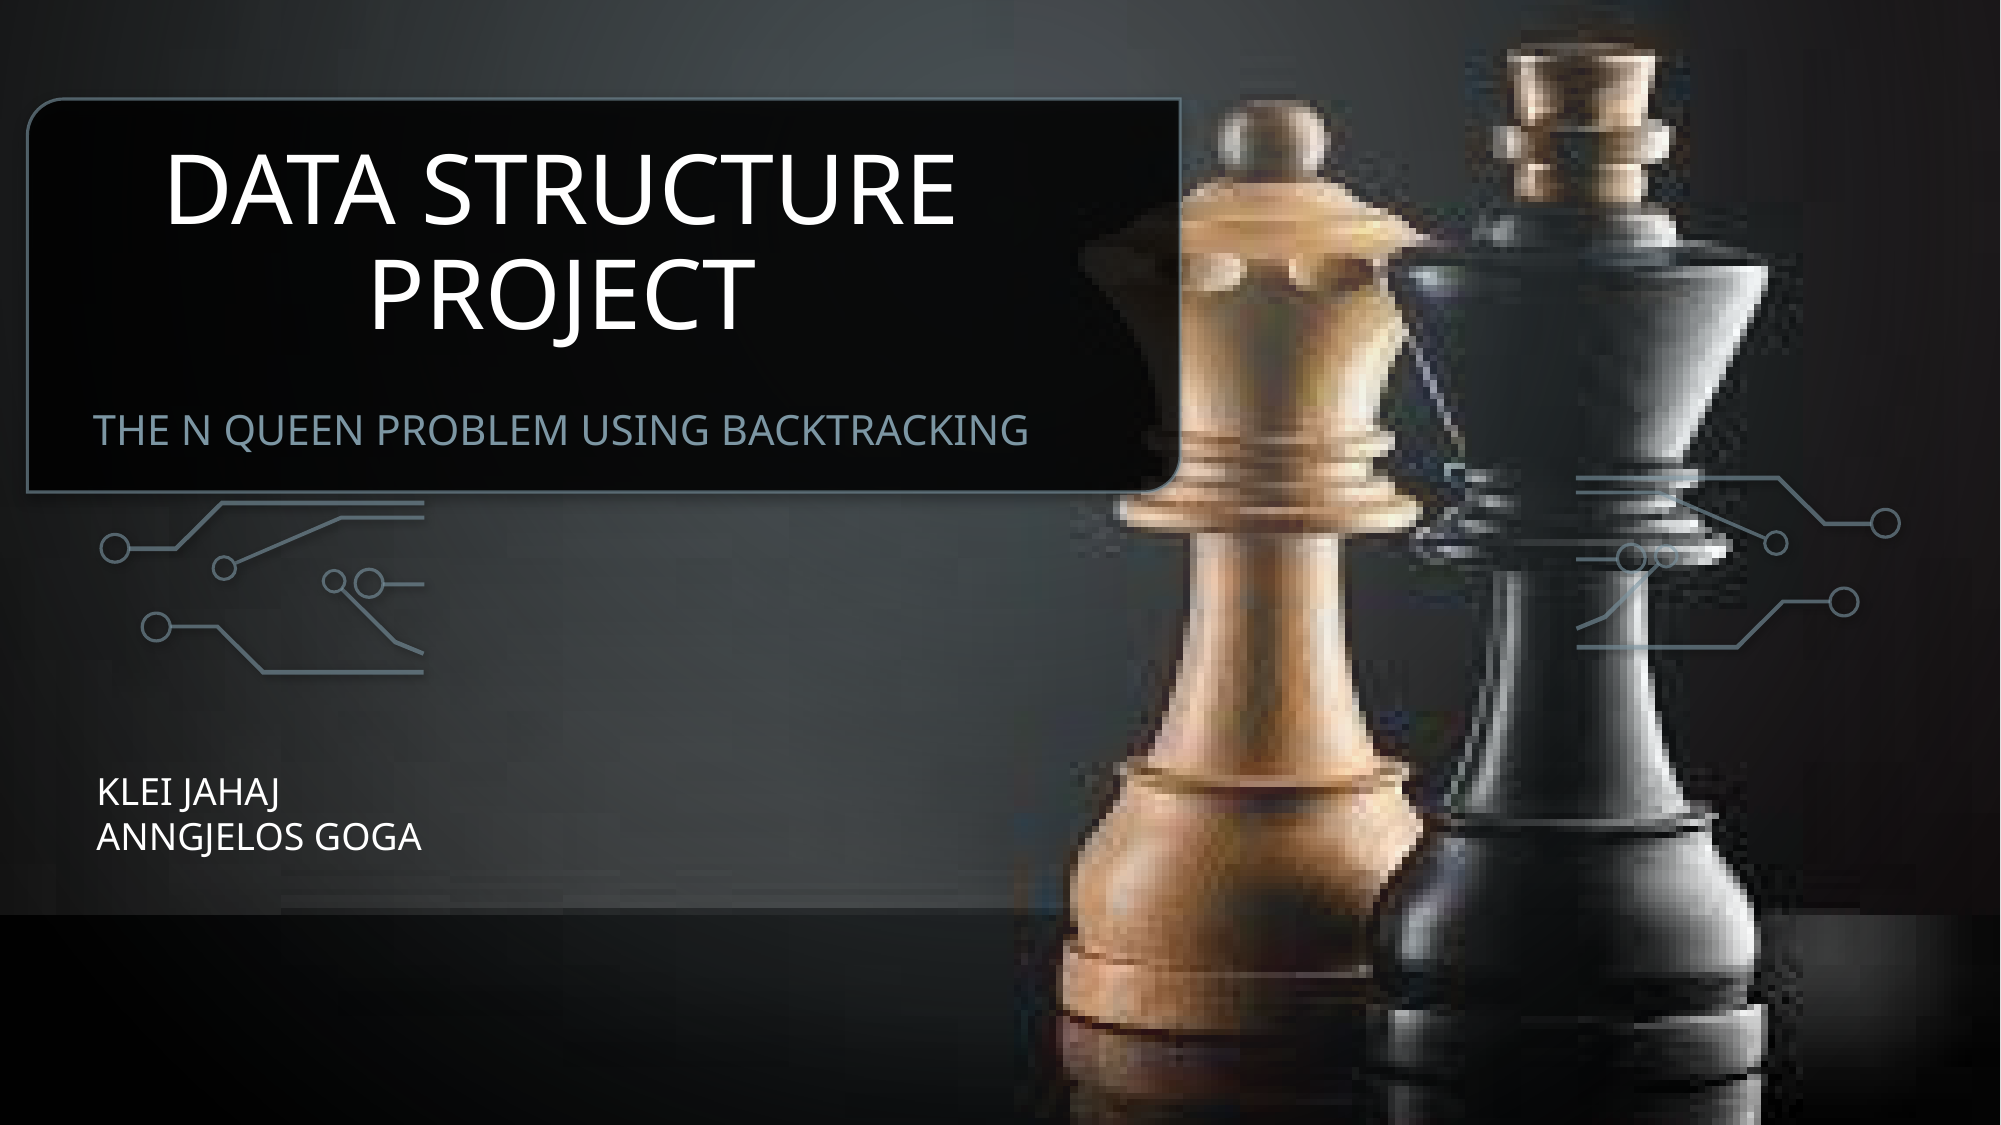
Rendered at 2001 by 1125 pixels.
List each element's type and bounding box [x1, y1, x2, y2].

text_box [0, 0, 2000, 1125]
text_box [27, 98, 1902, 675]
